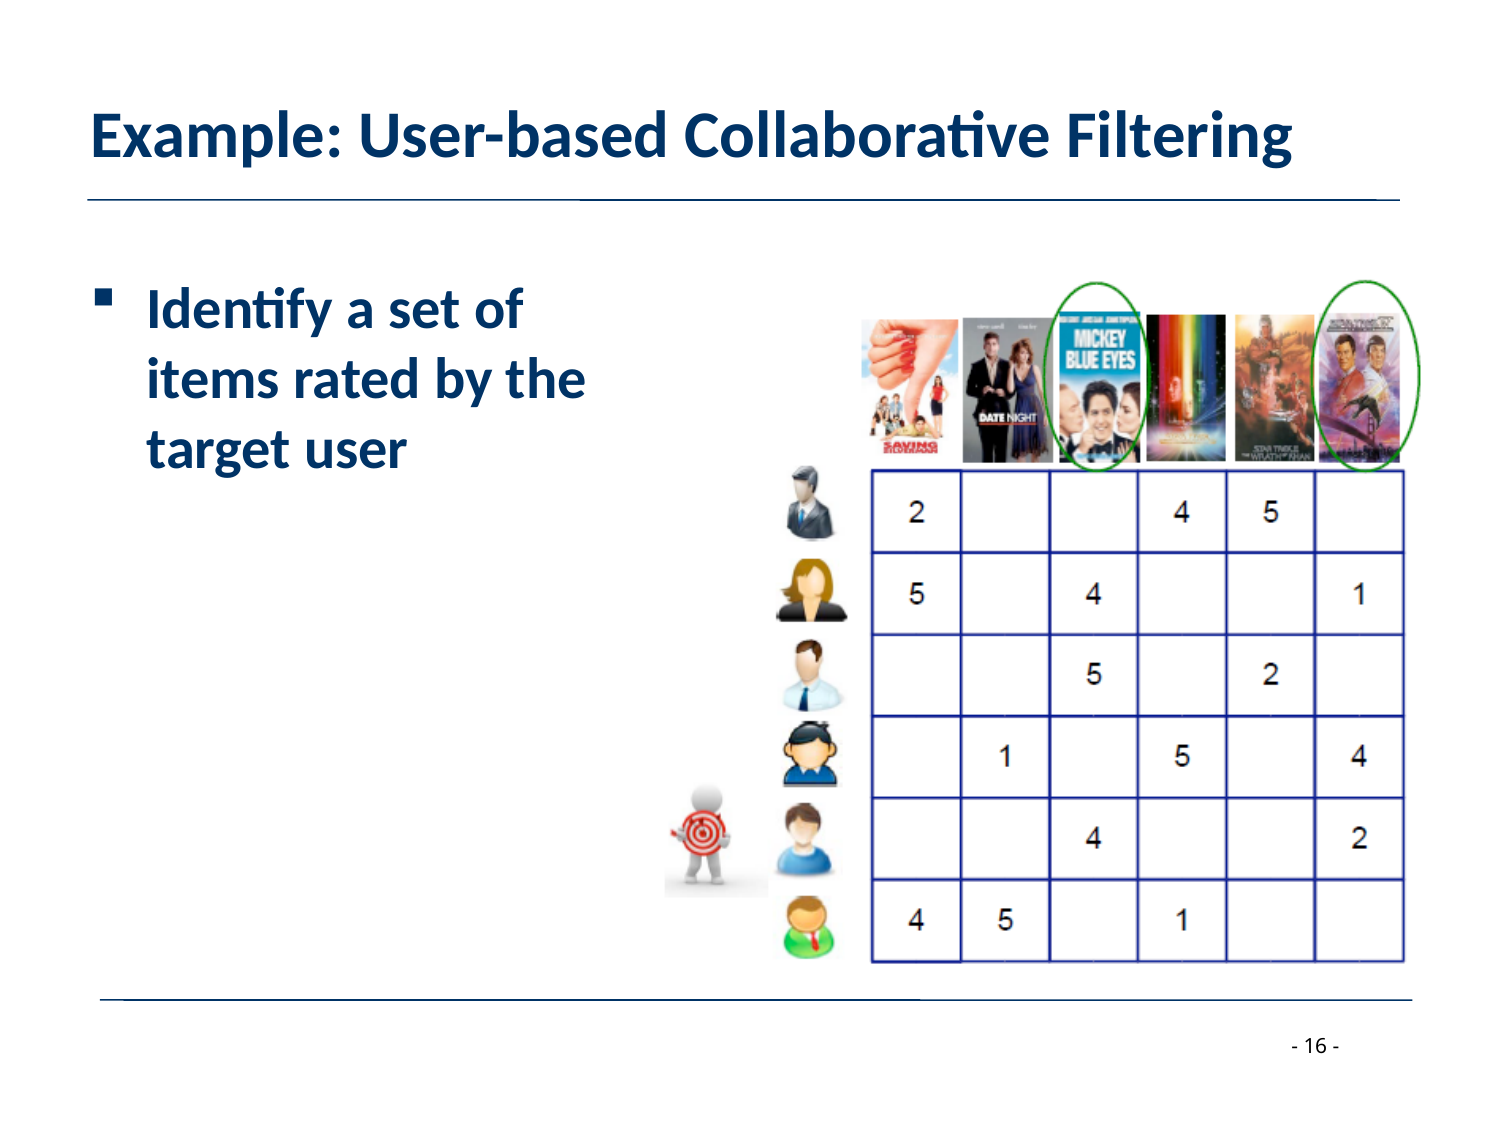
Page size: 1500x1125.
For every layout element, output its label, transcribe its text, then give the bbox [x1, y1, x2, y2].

picture [664, 262, 1425, 966]
title Example: User-based Collaborative Filtering [75, 37, 1425, 225]
list Identify a set of items rated by the target user [75, 262, 665, 1005]
